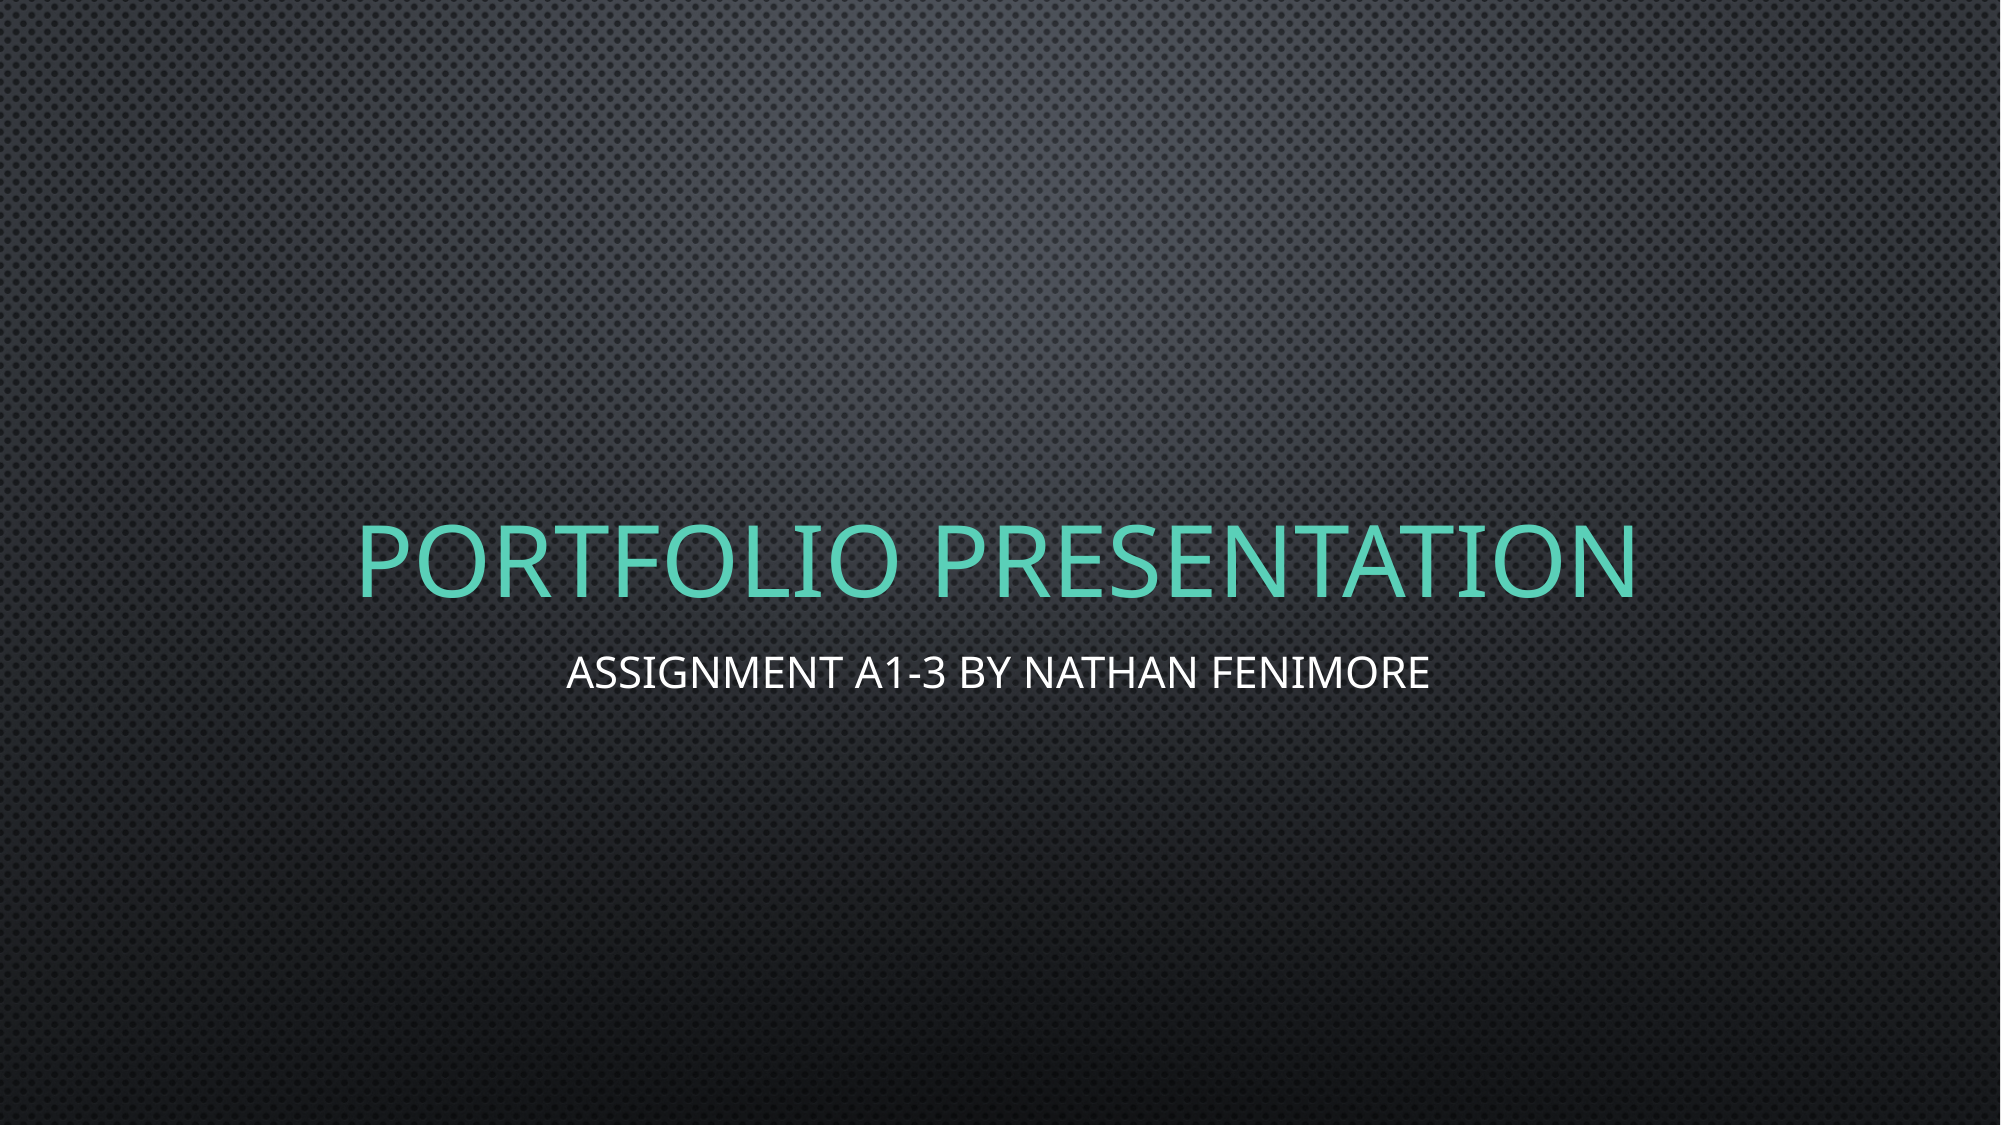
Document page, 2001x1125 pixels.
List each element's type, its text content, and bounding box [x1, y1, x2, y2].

subtitle Assignment A1-3 by Nathan Fenimore [287, 637, 1711, 950]
title PORTFOLIO PRESENTATION [287, 99, 1711, 625]
